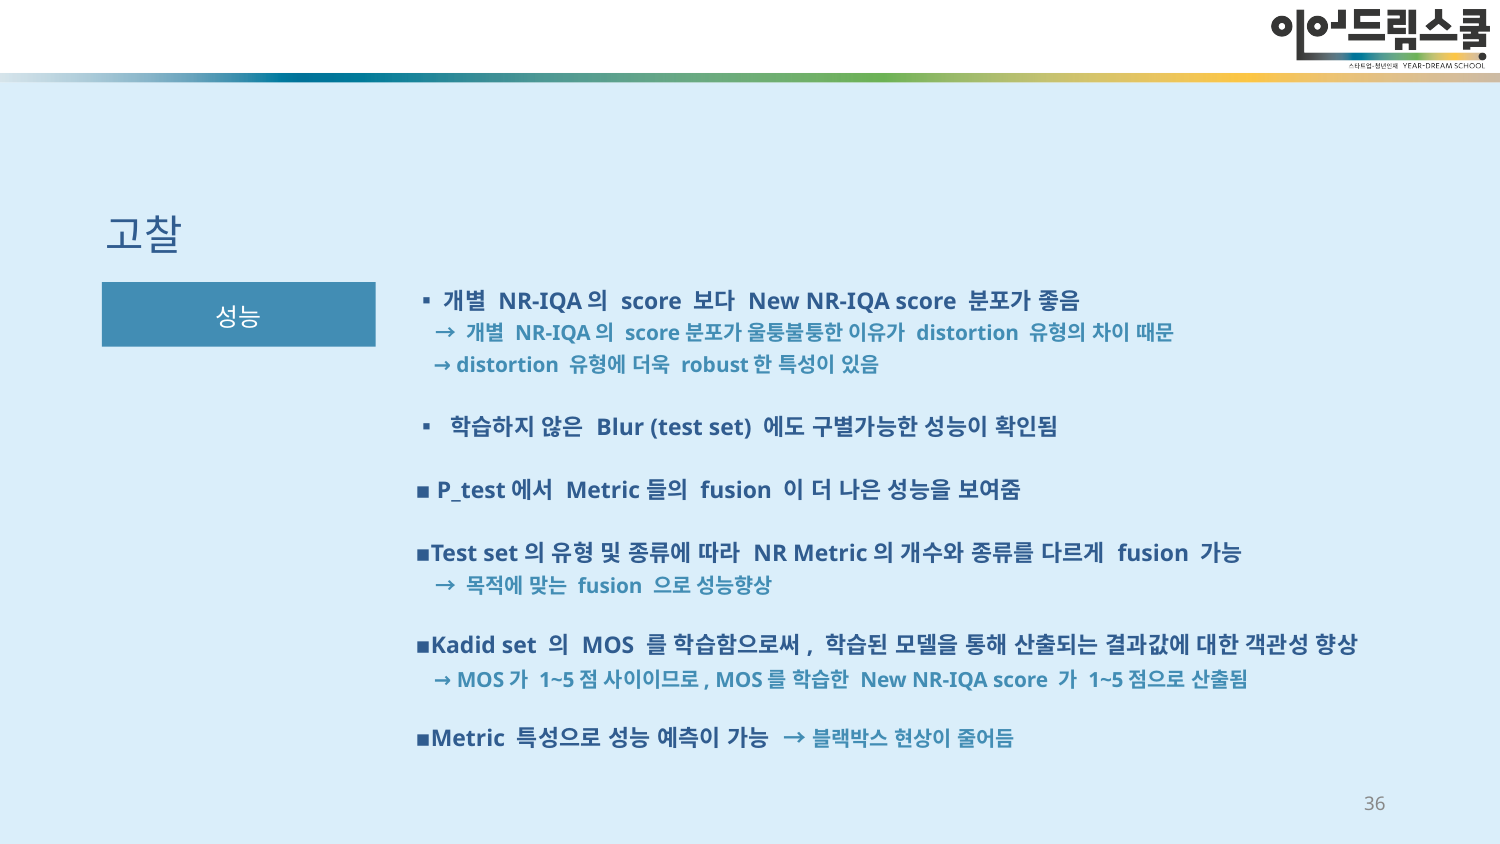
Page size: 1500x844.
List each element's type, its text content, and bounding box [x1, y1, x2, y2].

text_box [0, 0, 1500, 83]
text_box 고찰 [90, 185, 811, 274]
text_box ▪개별 NR-IQA의 score 보다 New NR-IQA score 분포가 좋음 → 개별 NR-IQA의 score분포가 울퉁불퉁한 이유가 distortion 유형의 차이 때문 → distortion 유형에 더욱 robust한 특성이 있음 ▪ 학습하지 않은 Blur (test set) 에도 구별가능한 성능이 확인됨 ▪ P_test에서 Metric들의 fusion 이 더 나은 성능을 보여줌 ▪Test set의 유형 및 종류에 따라 NR Metric의 개수와 종류를 다르게 fusion 가능 → 목적에 맞는 fusion 으로 성능향상 ▪Kadid set 의 MOS 를 학습함으로써, 학습된 모델을 통해 산출되는 결과값에 대한 객관성 향상 → MOS가 1~5점 사이이므로, MOS를 학습한 New NR-IQA score 가 1~5점으로 산출됨 ▪Metric 특성으로 성능 예측이 가능 → 블랙박스 현상이 줄어듬 [400, 267, 1402, 767]
slide_number 36 [1059, 782, 1397, 827]
text_box 성능 [101, 282, 376, 347]
